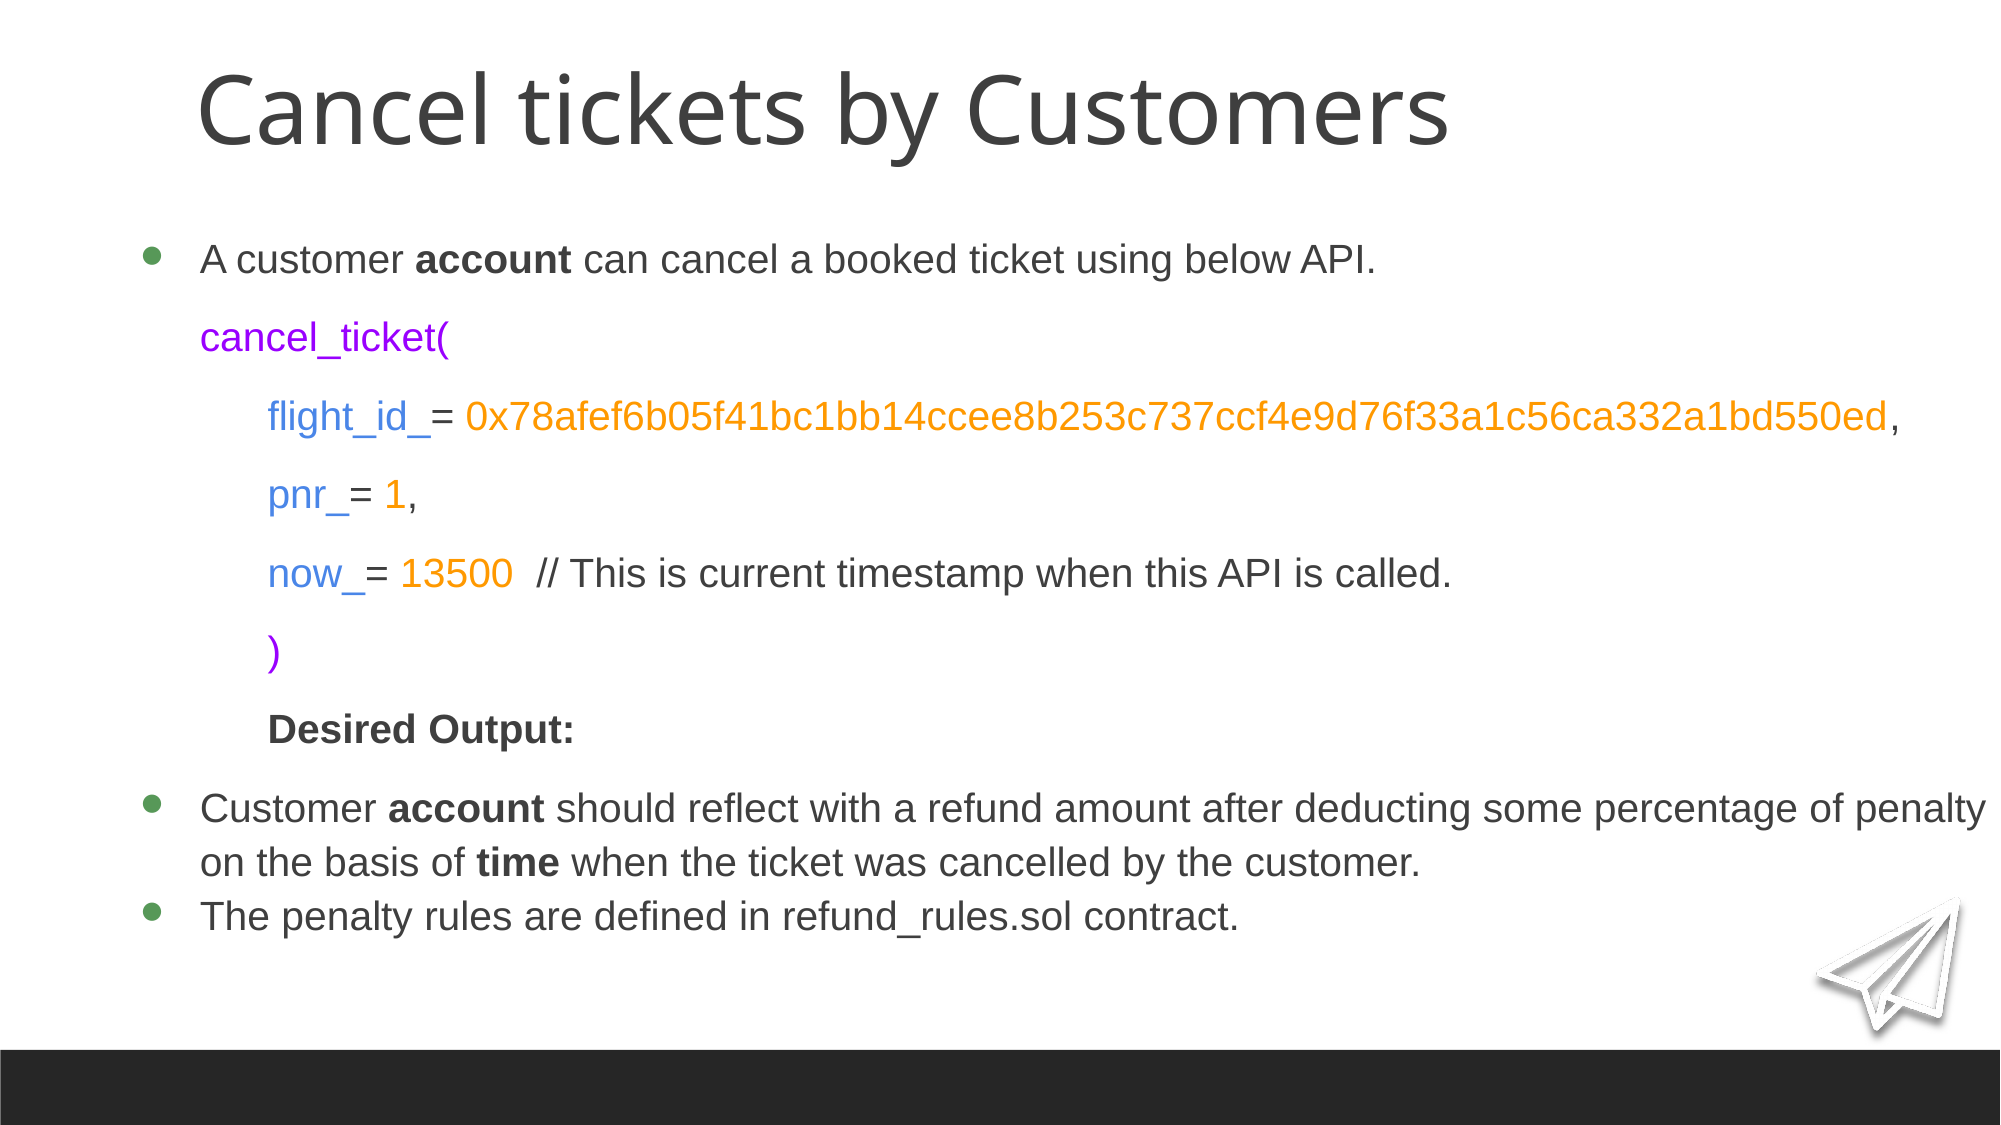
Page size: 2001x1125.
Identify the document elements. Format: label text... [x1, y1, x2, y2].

list A customer account can cancel a booked ticket using below API. cancel_ticket( flight_id_= 0x78afef6b05f41bc1bb14ccee8b253c737ccf4e9d76f33a1c56ca332a1bd550ed, pnr_= 1, now_= 13500 // This is current timestamp when this API is called. ) Desired Output: Customer account should reflect with a refund amount after deducting some percentage of penalty on the basis of time when the ticket was cancelled by the customer. The penalty rules are defined in refund_rules.sol contract. [120, 220, 2000, 987]
title Cancel tickets by Customers [180, 47, 1830, 174]
text_box [1802, 878, 1974, 1050]
